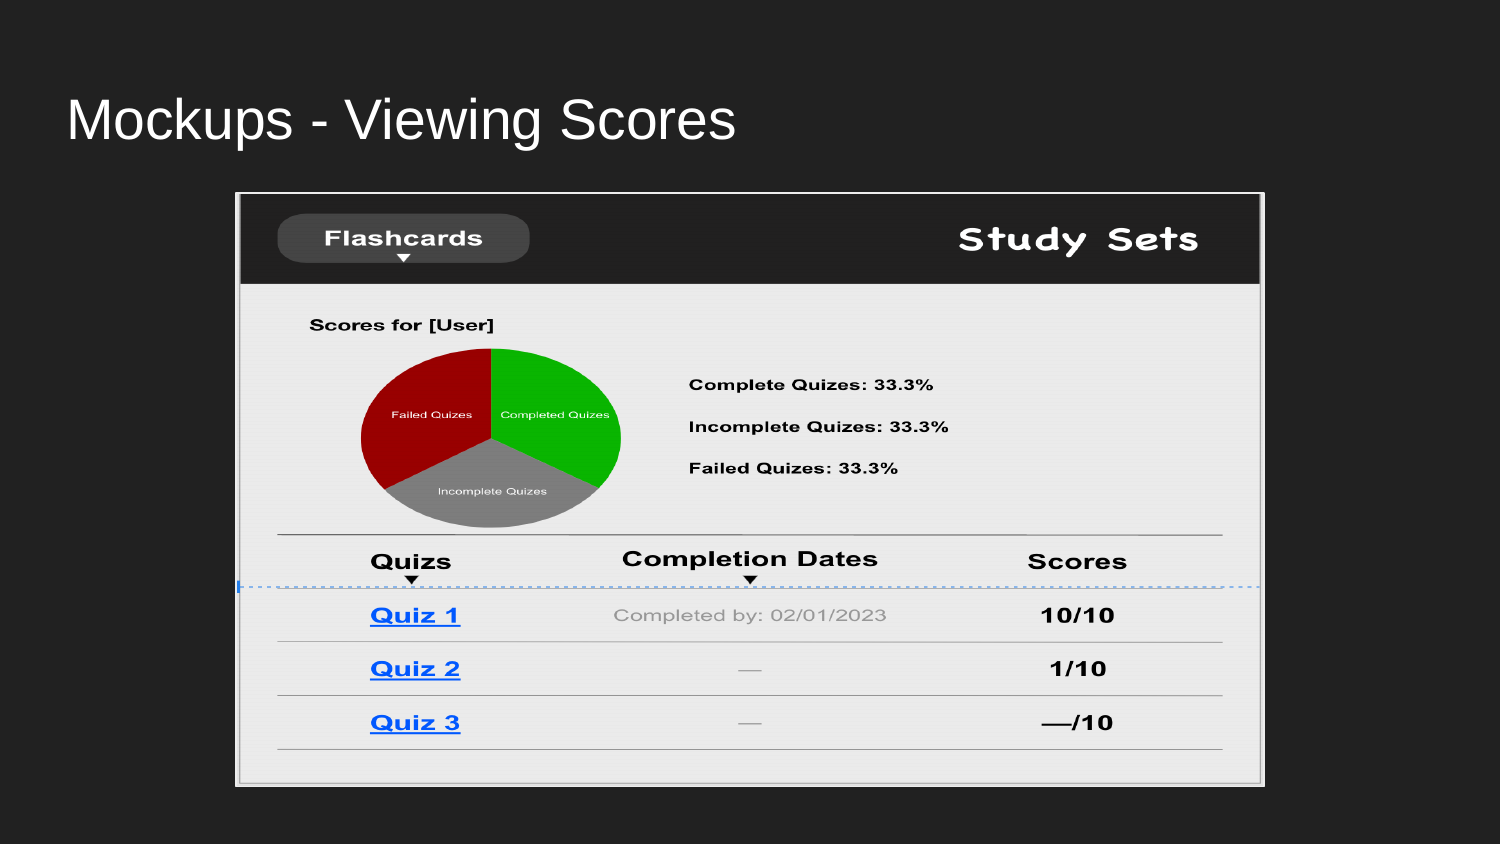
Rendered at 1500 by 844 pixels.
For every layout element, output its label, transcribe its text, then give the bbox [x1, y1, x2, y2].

title Mockups - Viewing Scores [51, 72, 1449, 167]
picture [236, 193, 1264, 786]
